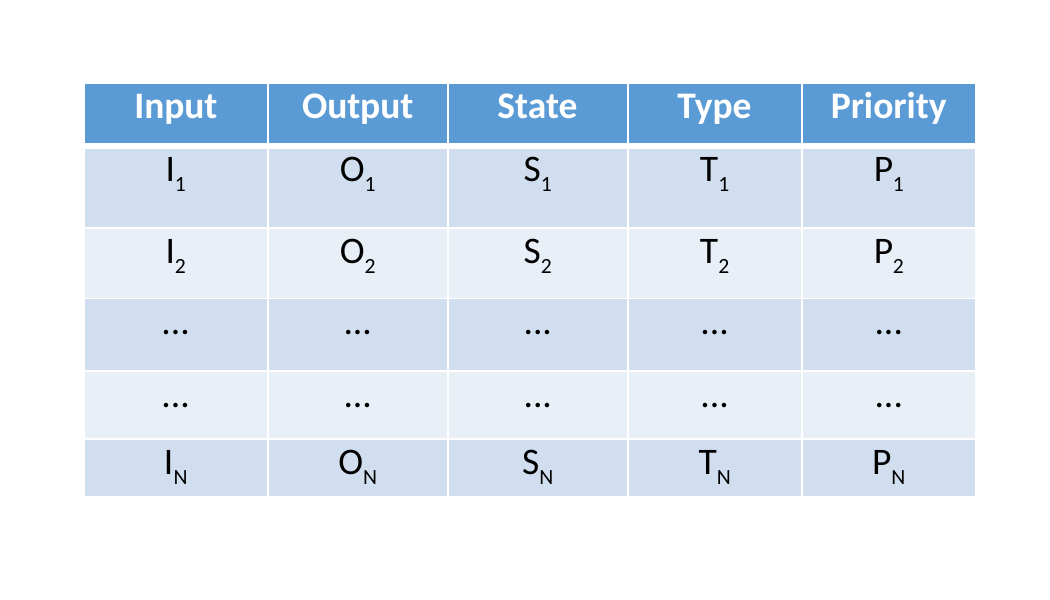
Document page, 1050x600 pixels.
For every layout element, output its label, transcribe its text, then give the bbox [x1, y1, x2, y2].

table_header State [449, 84, 627, 143]
table_cell T2 [629, 229, 801, 298]
table_cell ... [449, 372, 627, 438]
table_cell ... [269, 299, 447, 370]
table_cell ... [803, 299, 975, 370]
table_cell ... [269, 372, 447, 438]
table_cell ON [269, 440, 447, 496]
table_header Output [269, 84, 447, 143]
table_cell TN [629, 440, 801, 496]
table_cell I1 [85, 149, 267, 227]
table_cell S1 [449, 149, 627, 227]
table_cell ... [629, 299, 801, 370]
table_header Priority [803, 84, 975, 143]
table_cell O2 [269, 229, 447, 298]
table_cell T1 [629, 149, 801, 227]
table_cell ... [803, 372, 975, 438]
table_cell ... [85, 299, 267, 370]
table_cell ... [85, 372, 267, 438]
table_header Type [629, 84, 801, 143]
table_cell SN [449, 440, 627, 496]
table_cell O1 [269, 149, 447, 227]
table_cell S2 [449, 229, 627, 298]
table_header Input [85, 84, 267, 143]
table_cell IN [85, 440, 267, 496]
table_cell PN [803, 440, 975, 496]
table_cell ... [449, 299, 627, 370]
table_cell I2 [85, 229, 267, 298]
table_cell P2 [803, 229, 975, 298]
table_cell P1 [803, 149, 975, 227]
table_cell ... [629, 372, 801, 438]
